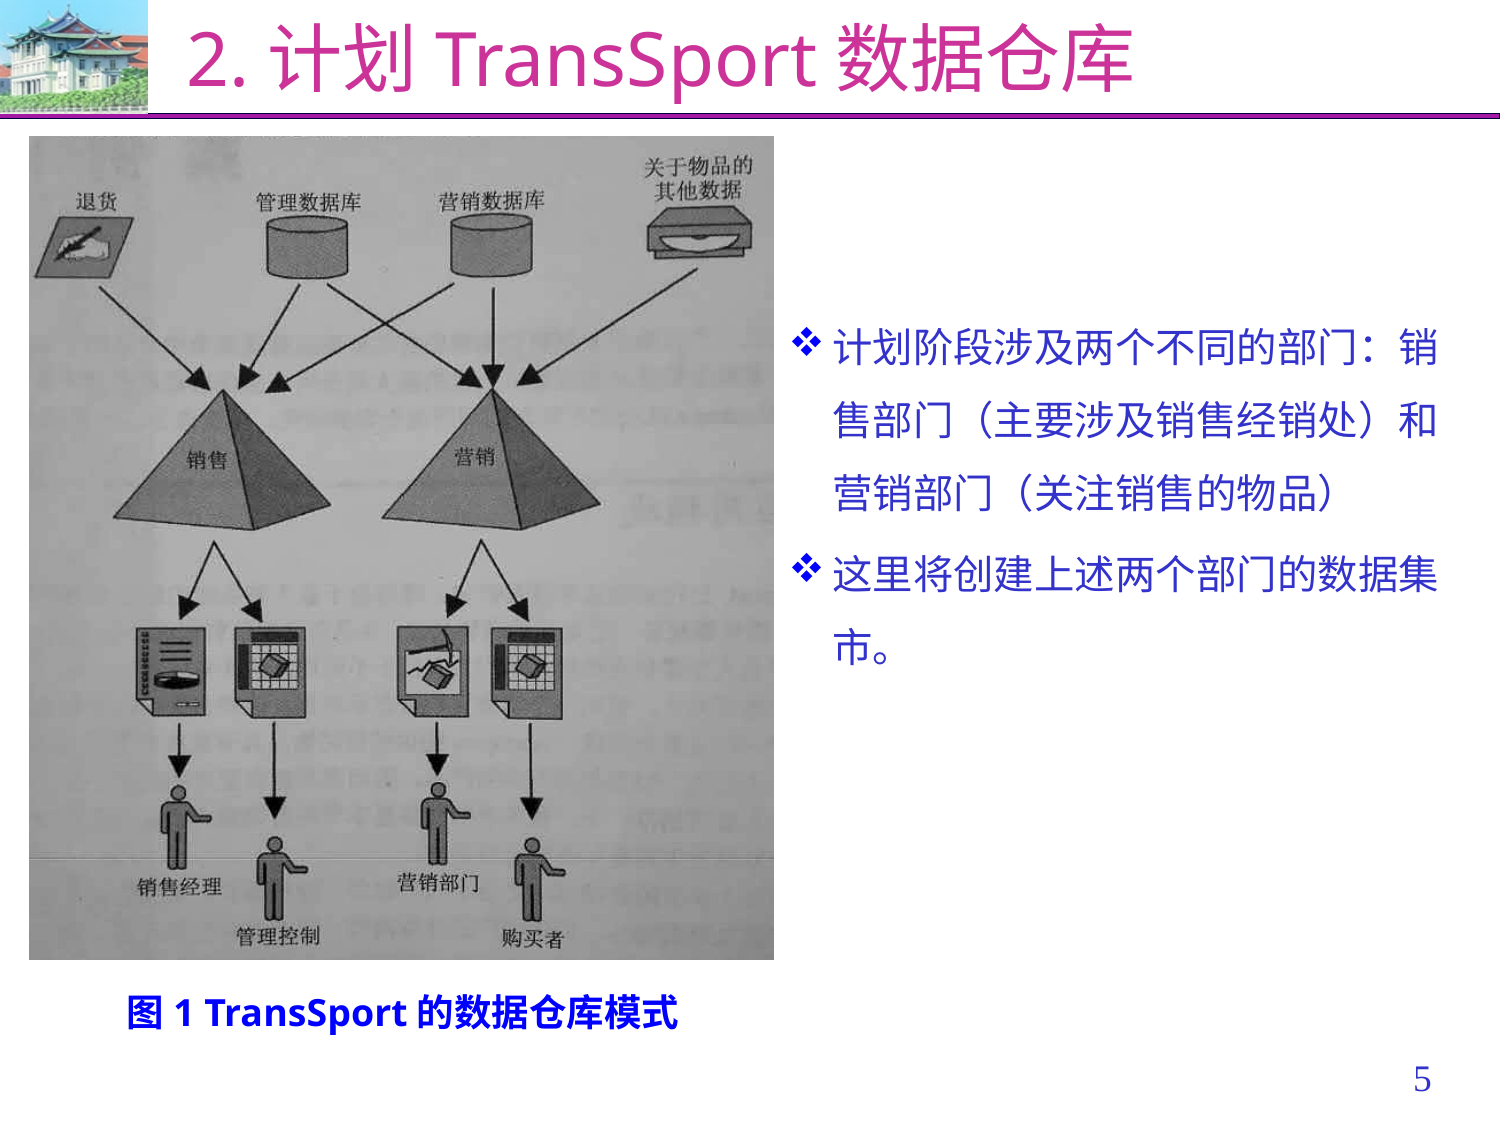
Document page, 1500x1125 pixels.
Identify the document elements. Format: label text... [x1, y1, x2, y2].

text_box 图1 TransSport的数据仓库模式 [112, 981, 727, 1041]
picture [0, 0, 148, 114]
picture [29, 136, 774, 960]
list 计划阶段涉及两个不同的部门：销售部门（主要涉及销售经销处）和营销部门（关注销售的物品） 这里将创建上述两个部门的数据集市。 [778, 290, 1471, 740]
slide_number 4 [1222, 1046, 1447, 1107]
title 2.计划TransSport数据仓库 [171, 0, 1471, 114]
